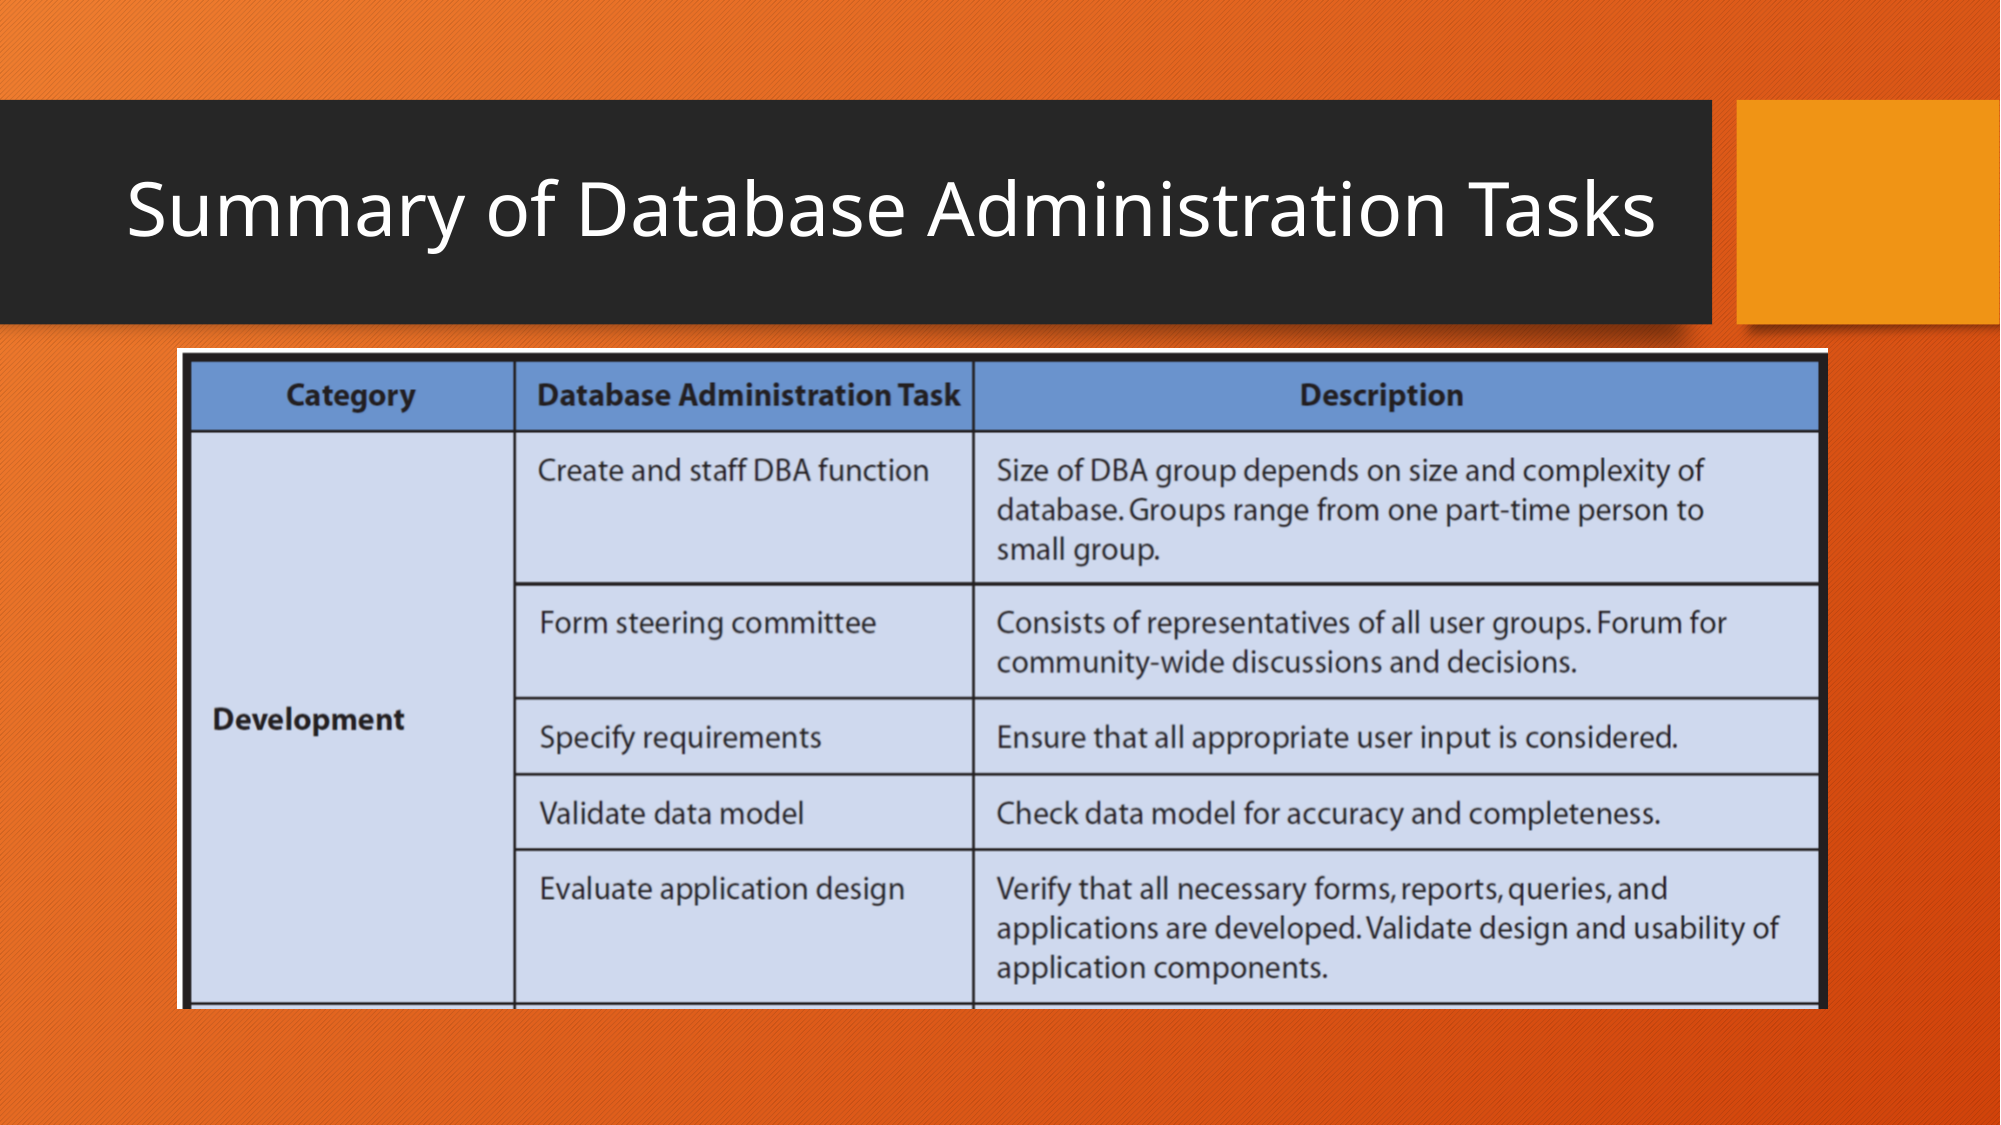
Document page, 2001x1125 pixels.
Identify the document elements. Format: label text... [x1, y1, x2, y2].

picture [0, 325, 2000, 1009]
title Summary of Database Administration Tasks [111, 123, 1689, 301]
